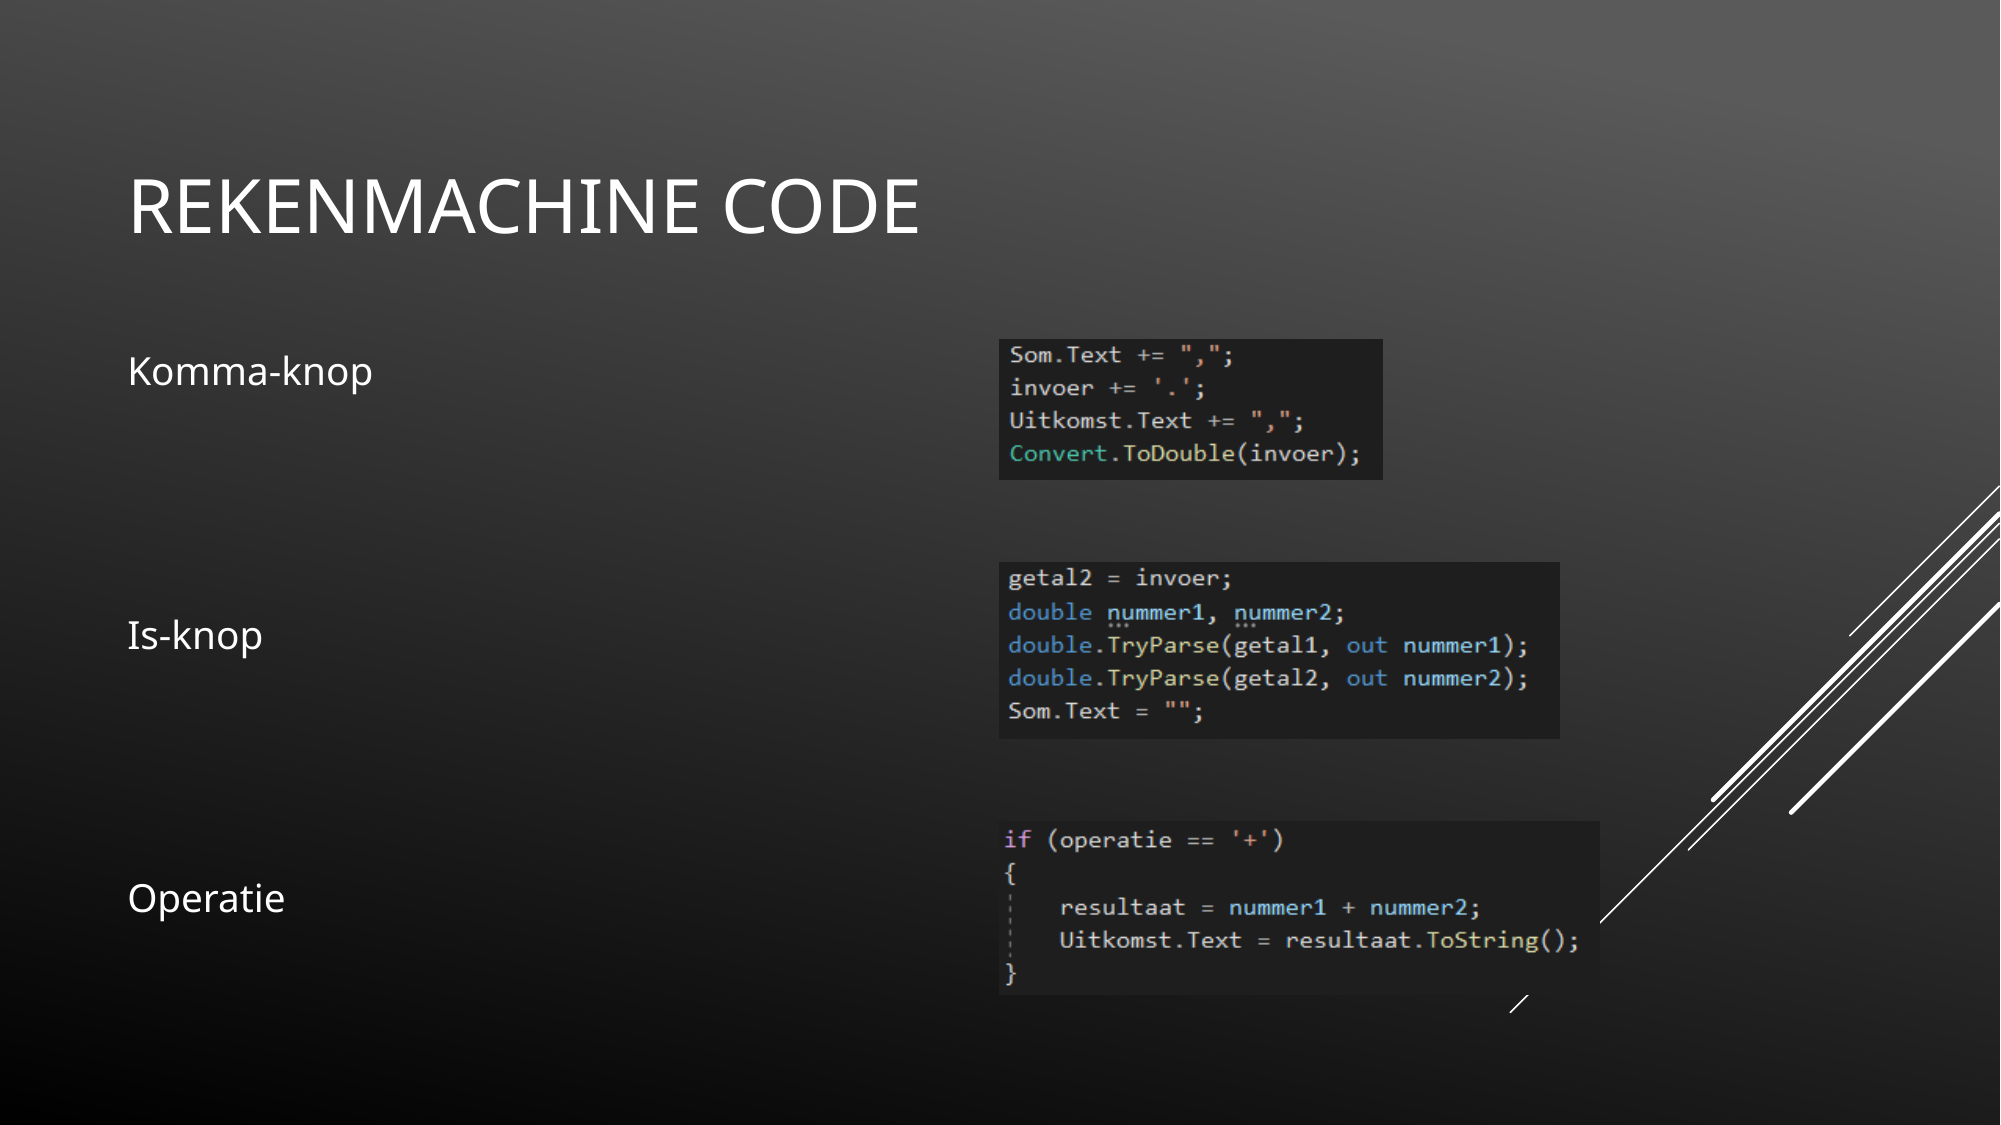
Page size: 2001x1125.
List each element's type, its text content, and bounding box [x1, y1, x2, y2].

title Rekenmachine code [112, 79, 1513, 327]
picture [999, 562, 1560, 740]
picture [999, 339, 1383, 481]
picture [999, 821, 1601, 996]
list Komma-knop Is-knop Operatie [112, 339, 1513, 933]
